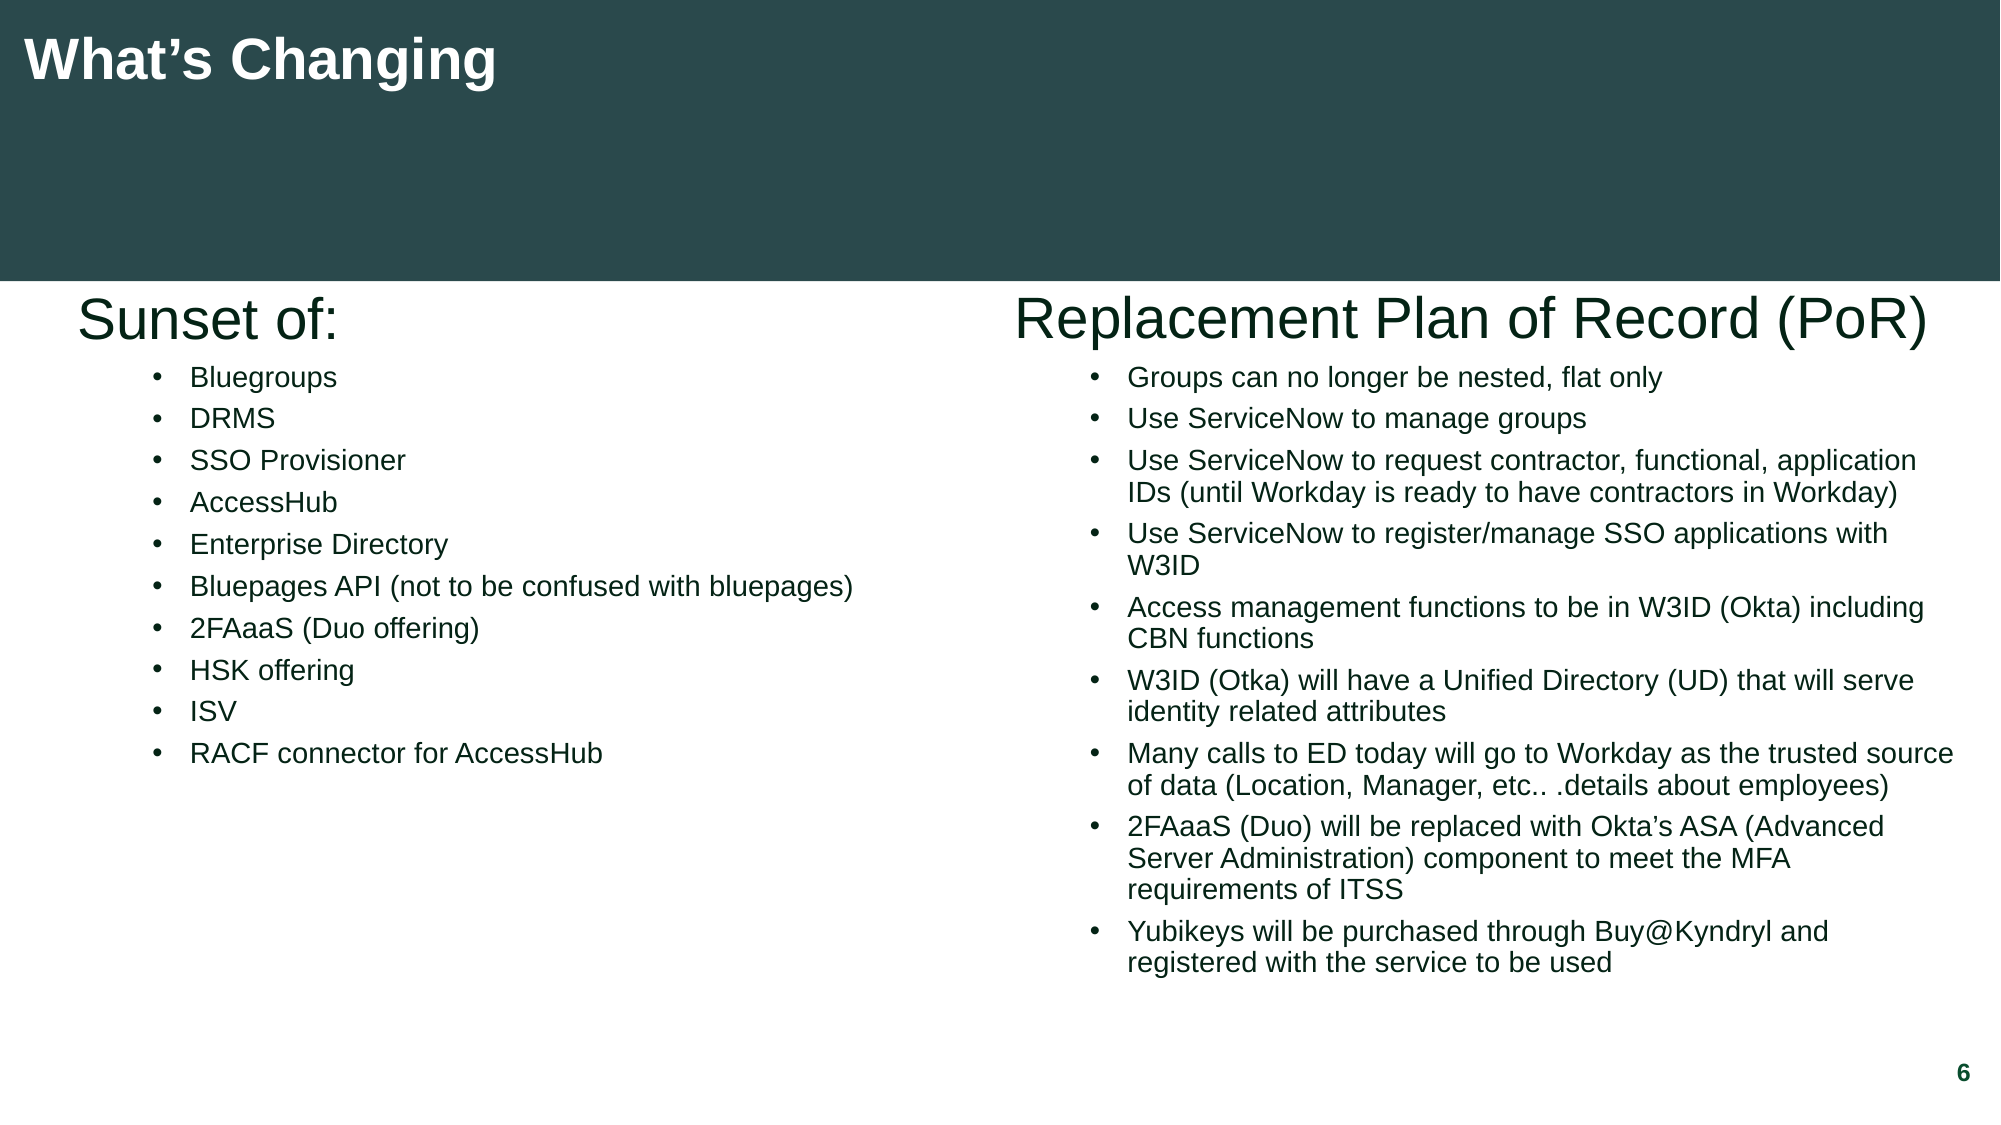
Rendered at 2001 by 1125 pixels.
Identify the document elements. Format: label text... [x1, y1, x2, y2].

list Sunset of: Bluegroups DRMS SSO Provisioner AccessHub Enterprise Directory Bluepages API (not to be confused with bluepages) 2FAaaS (Duo offering) HSK offering ISV RACF connector for AccessHub [62, 281, 969, 1000]
text_box What’s Changing [24, 28, 1537, 80]
list Replacement Plan of Record (PoR) Groups can no longer be nested, flat only Use ServiceNow to manage groups Use ServiceNow to request contractor, functional, application IDs (until Workday is ready to have contractors in Workday) Use ServiceNow to register/manage SSO applications with W3ID Access management functions to be in W3ID (Okta) including CBN functions W3ID (Otka) will have a Unified Directory (UD) that will serve identity related attributes Many calls to ED today will go to Workday as the trusted source of data (Location, Manager, etc.. .details about employees) 2FAaaS (Duo) will be replaced with Okta’s ASA (Advanced Server Administration) component to meet the MFA requirements of ITSS Yubikeys will be purchased through Buy@Kyndryl and registered with the service to be used [999, 281, 1971, 1093]
slide_number 6 [1633, 1050, 1971, 1093]
